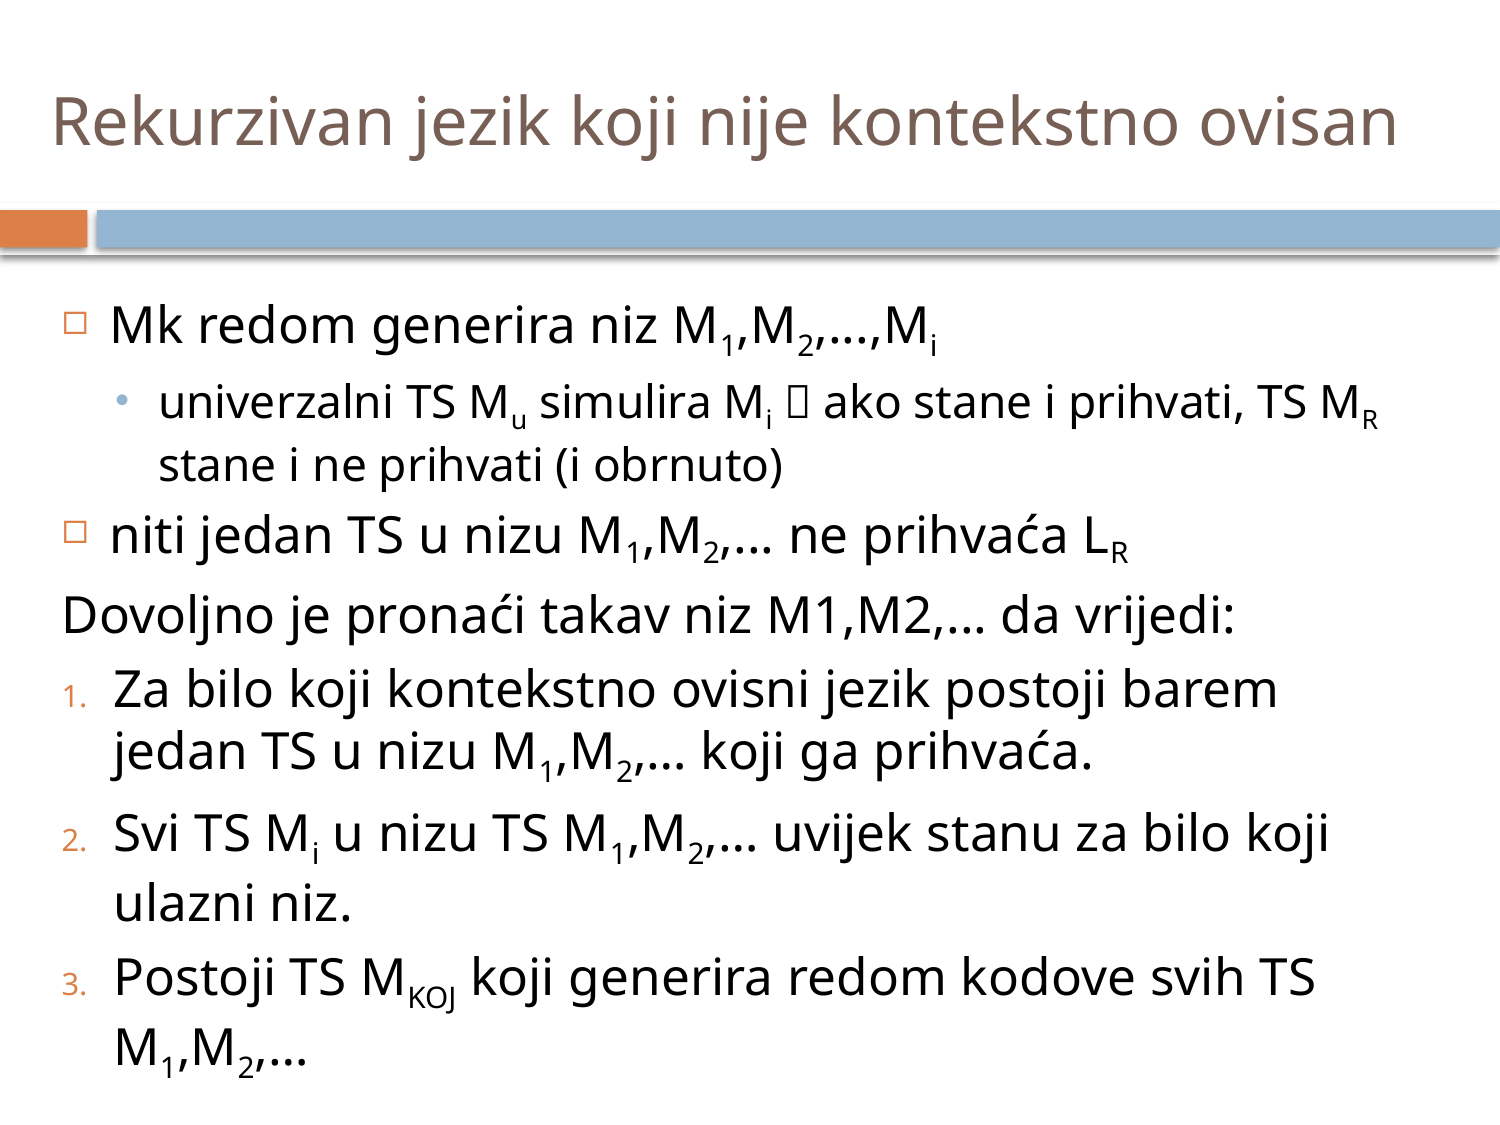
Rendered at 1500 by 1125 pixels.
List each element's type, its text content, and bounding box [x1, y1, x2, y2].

title Rekurzivan jezik koji nije kontekstno ovisan [35, 37, 1477, 200]
list Mk redom generira niz M1,M2,...,Mi univerzalni TS Mu simulira Mi  ako stane i prihvati, TS MR stane i ne prihvati (i obrnuto) niti jedan TS u nizu M1,M2,... ne prihvaća LR Dovoljno je pronaći takav niz M1,M2,... da vrijedi: Za bilo koji kontekstno ovisni jezik postoji barem jedan TS u nizu M1,M2,… koji ga prihvaća. Svi TS Mi u nizu TS M1,M2,… uvijek stanu za bilo koji ulazni niz. Postoji TS MKOJ koji generira redom kodove svih TS M1,M2,… [46, 210, 1438, 1102]
